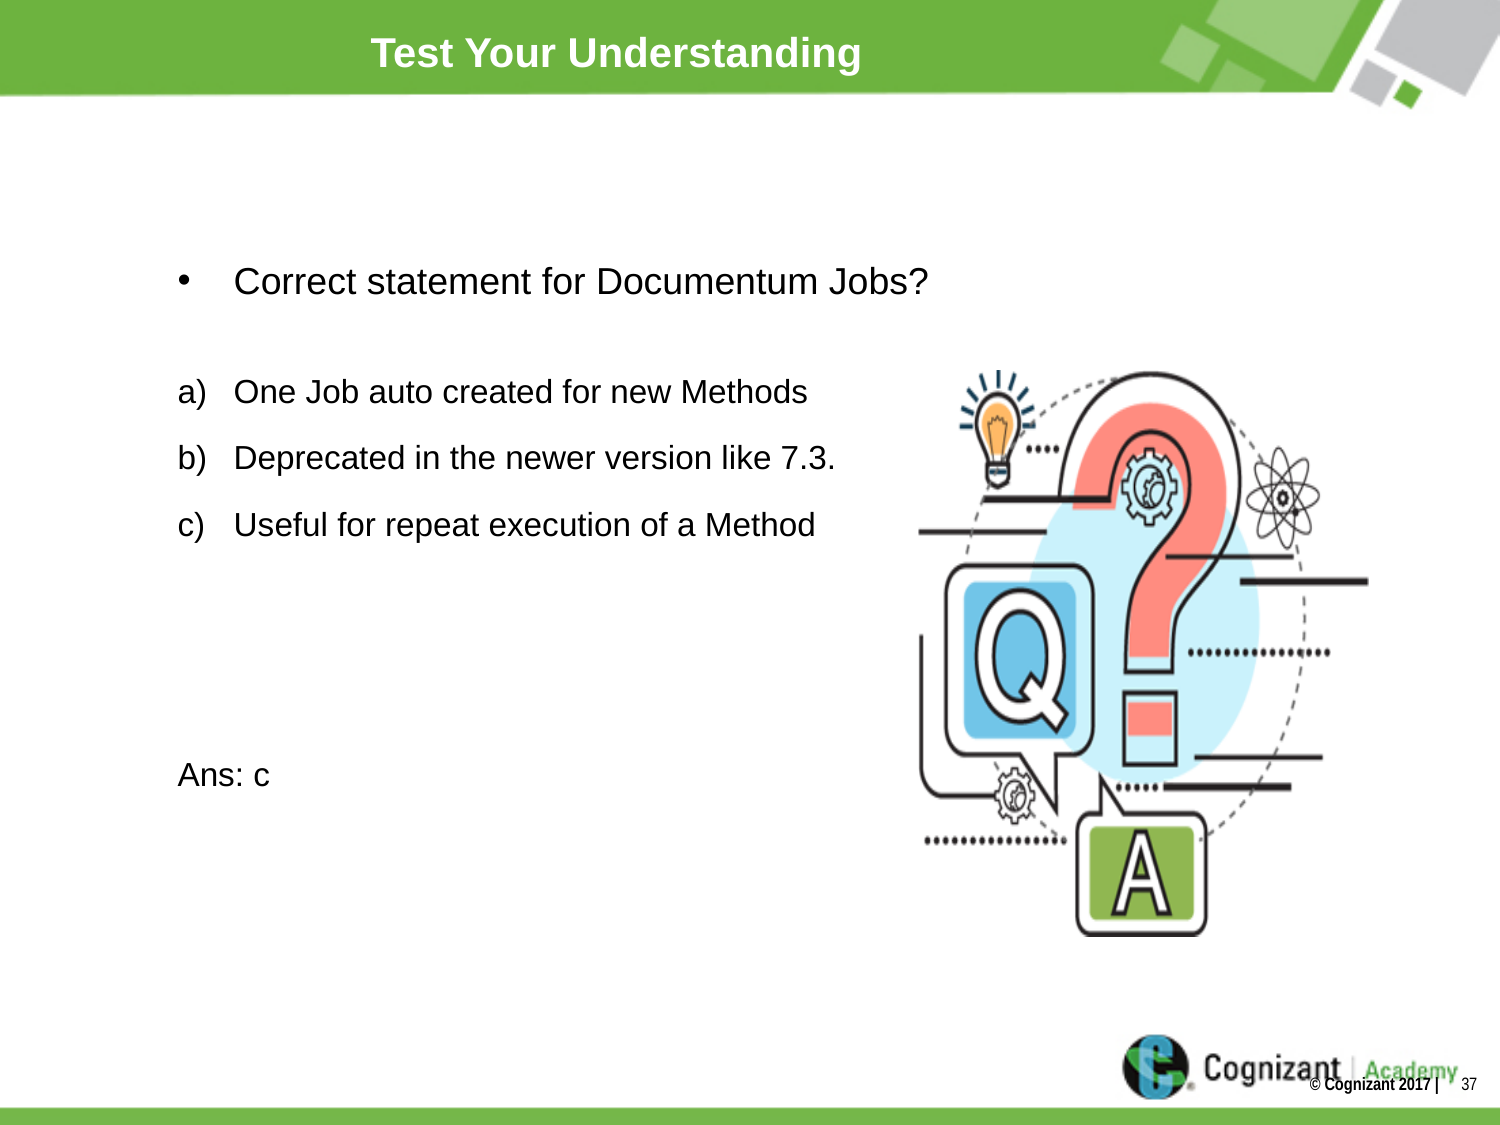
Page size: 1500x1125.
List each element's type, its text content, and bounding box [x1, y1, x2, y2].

picture [0, 0, 1500, 1125]
list Correct statement for Documentum Jobs? One Job auto created for new Methods Deprecated in the newer version like 7.3. Useful for repeat execution of a Method Ans: c [162, 249, 1271, 963]
title Test Your Understanding [355, 0, 1398, 103]
